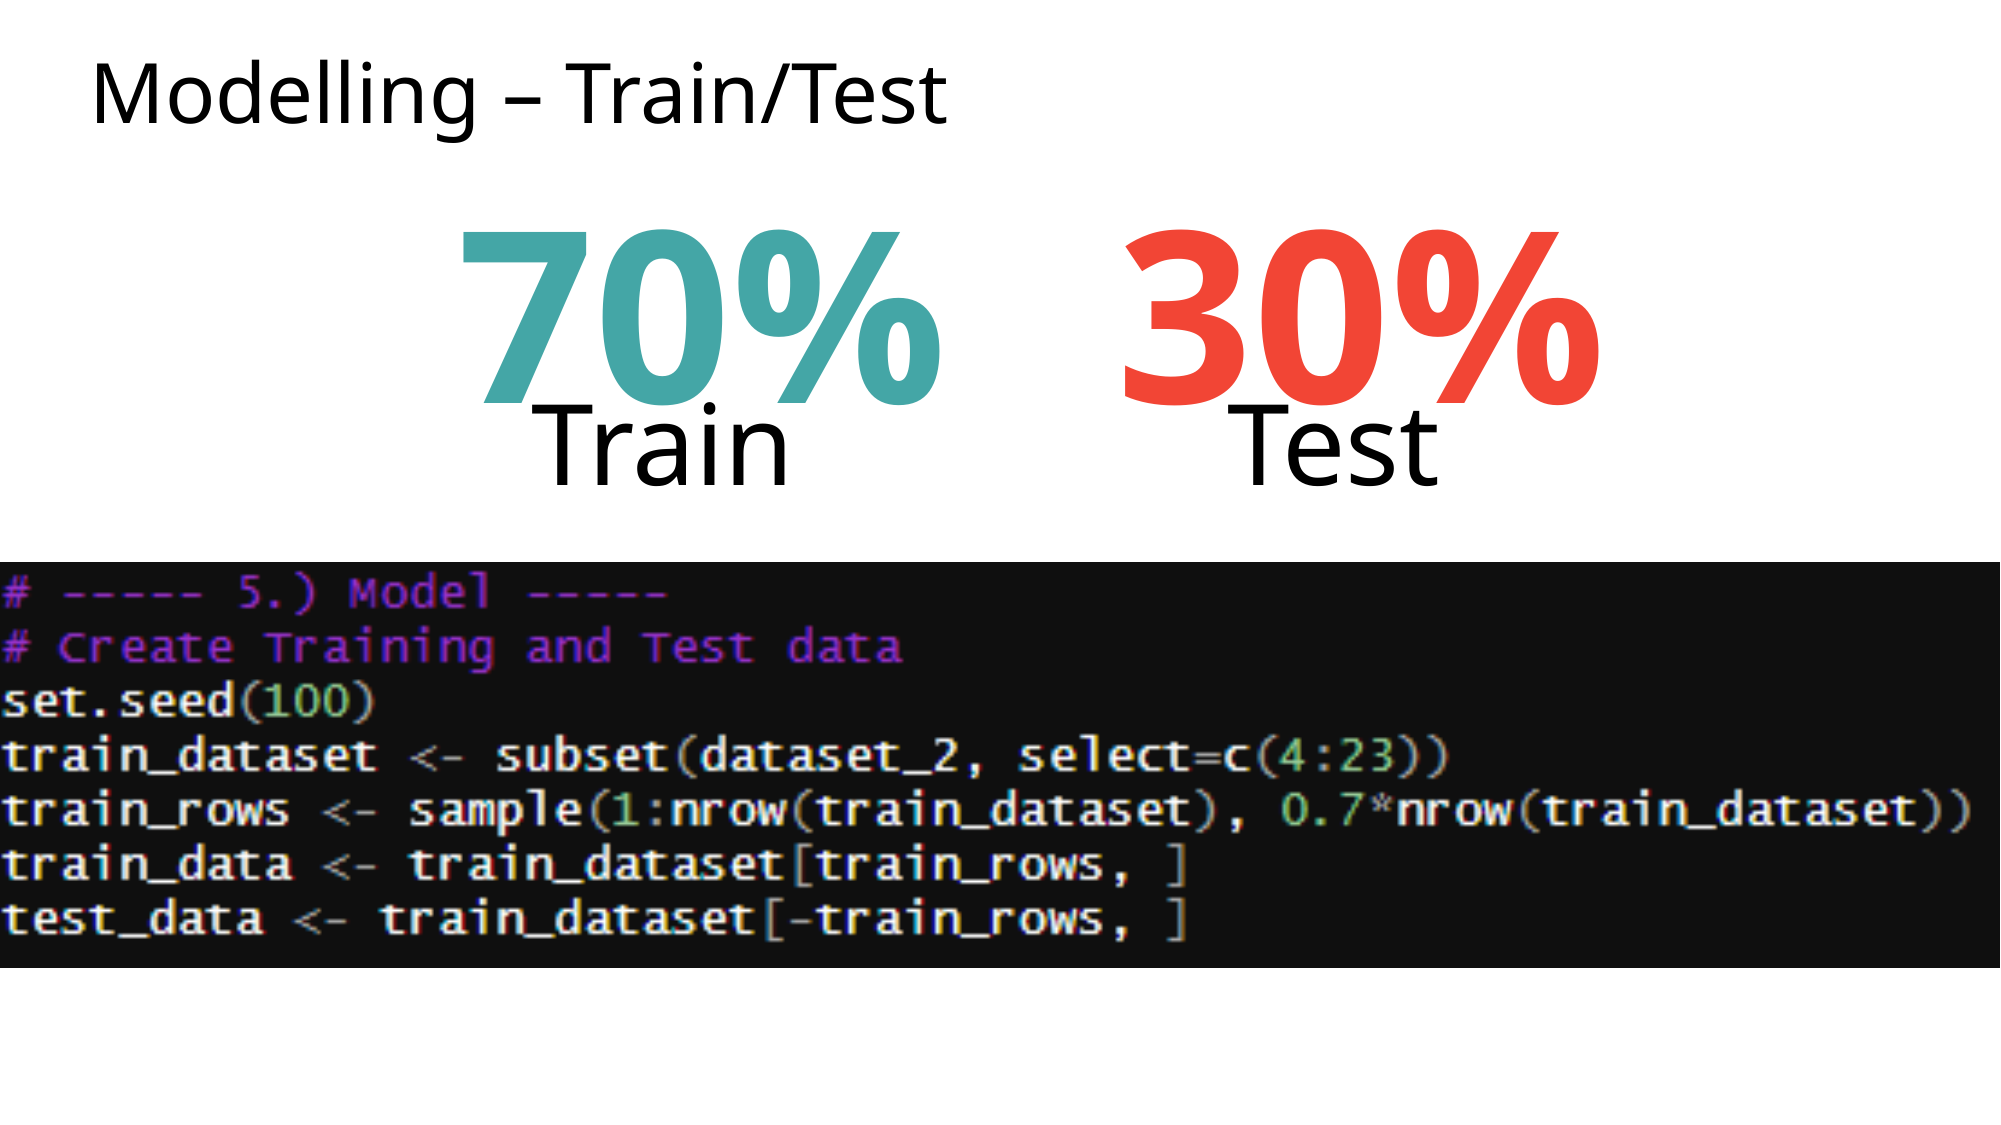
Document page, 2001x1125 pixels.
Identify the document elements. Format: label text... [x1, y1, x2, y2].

picture [0, 562, 2000, 968]
text_box Modelling – Train/Test [0, 33, 1420, 148]
text_box Train [516, 365, 809, 515]
text_box 70% [442, 156, 963, 459]
text_box Test [1212, 365, 1456, 515]
text_box 30% [1101, 156, 1621, 459]
